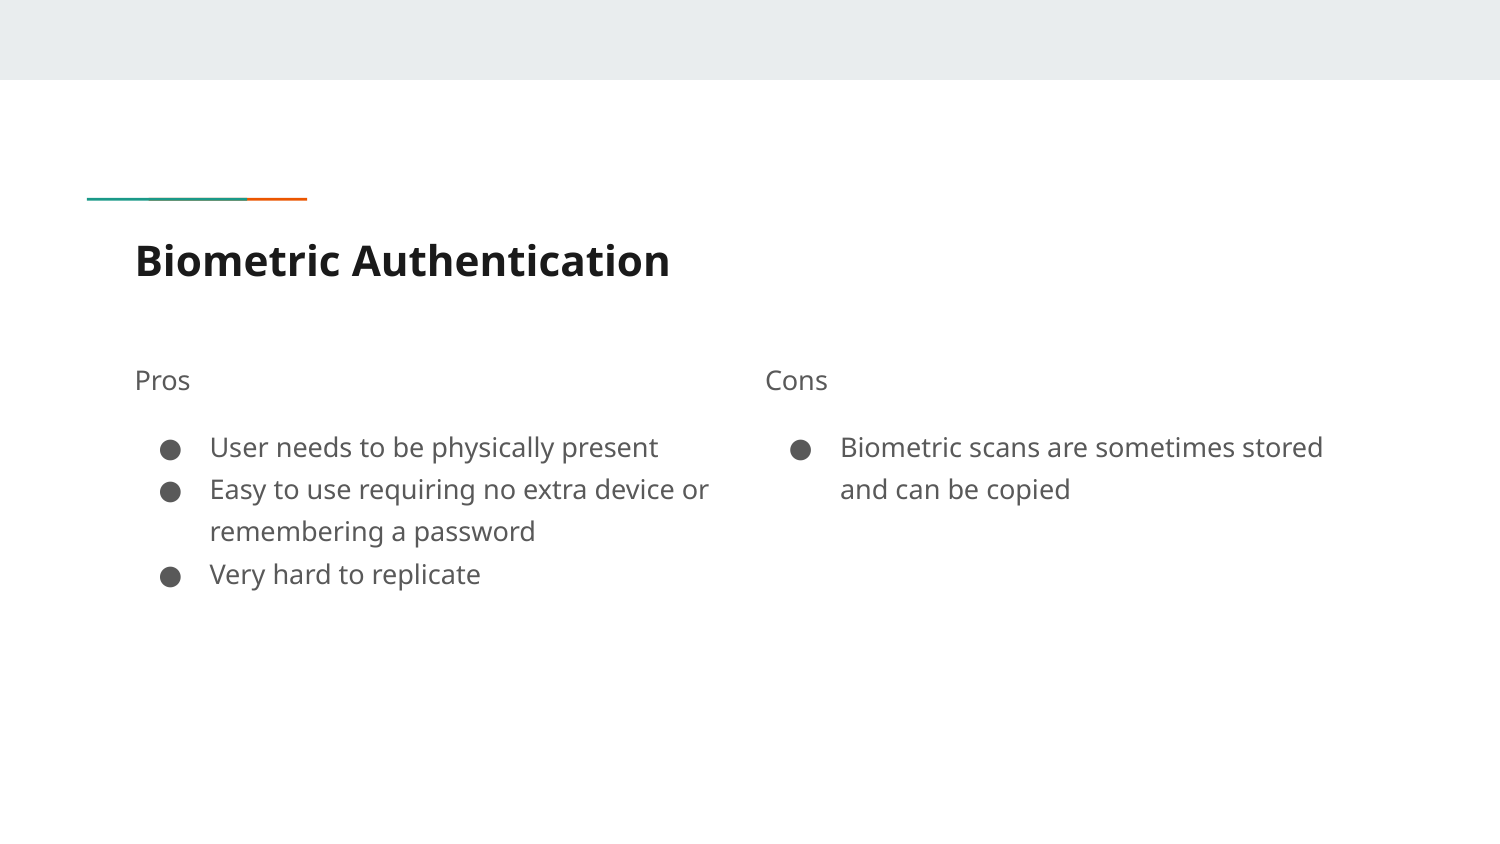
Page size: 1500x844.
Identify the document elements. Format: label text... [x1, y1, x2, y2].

list Pros User needs to be physically present Easy to use requiring no extra device or remembering a password Very hard to replicate [119, 341, 750, 712]
title Biometric Authentication [119, 216, 1381, 305]
list Cons Biometric scans are sometimes stored and can be copied [750, 341, 1381, 712]
